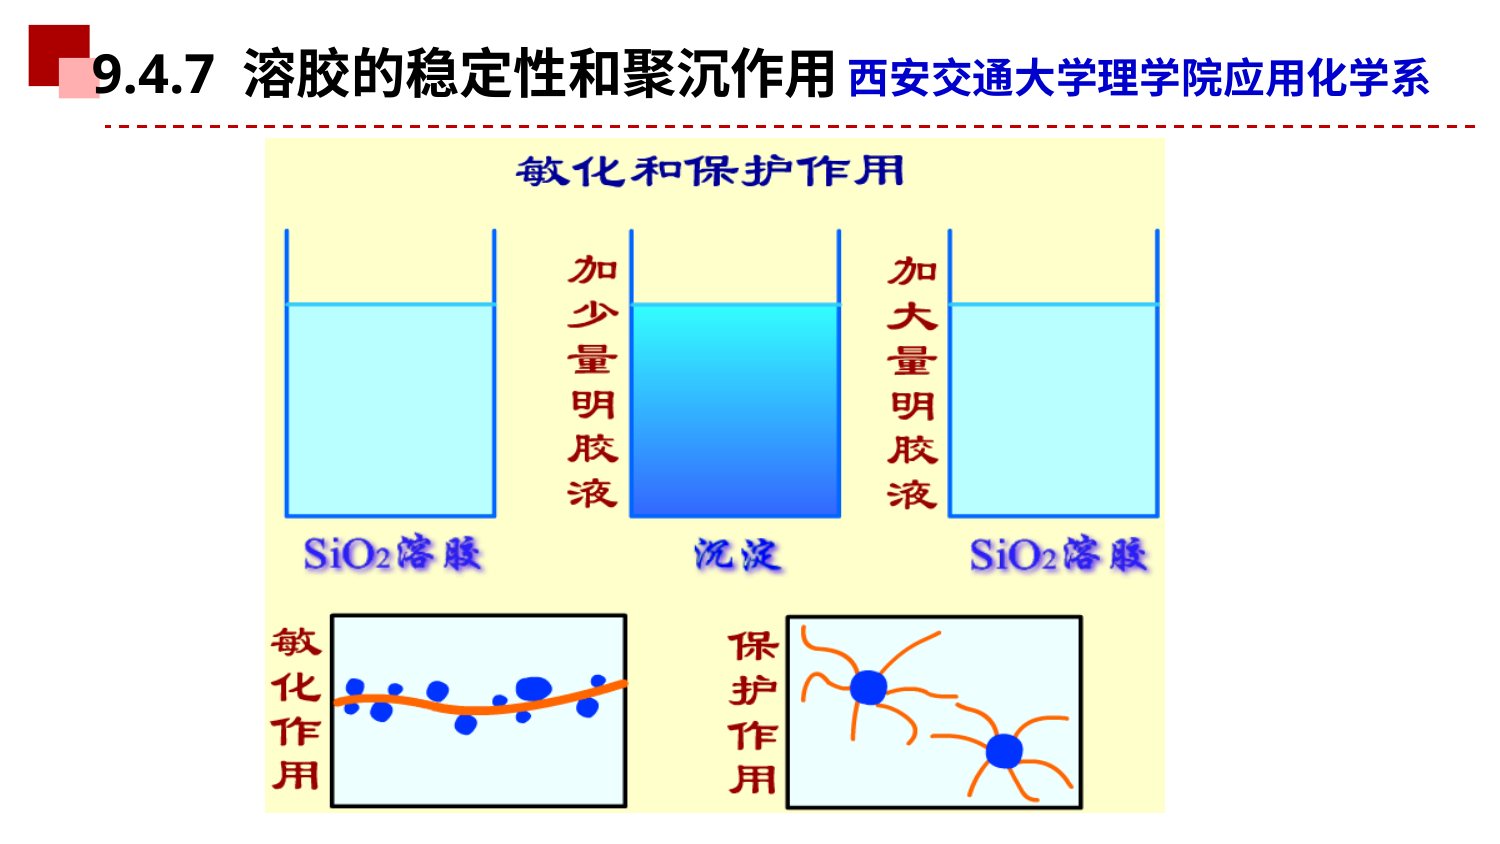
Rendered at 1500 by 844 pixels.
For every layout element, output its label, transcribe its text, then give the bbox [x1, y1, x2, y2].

text_box 9.4.7 溶胶的稳定性和聚沉作用 [76, 32, 1025, 112]
picture [265, 138, 1165, 813]
